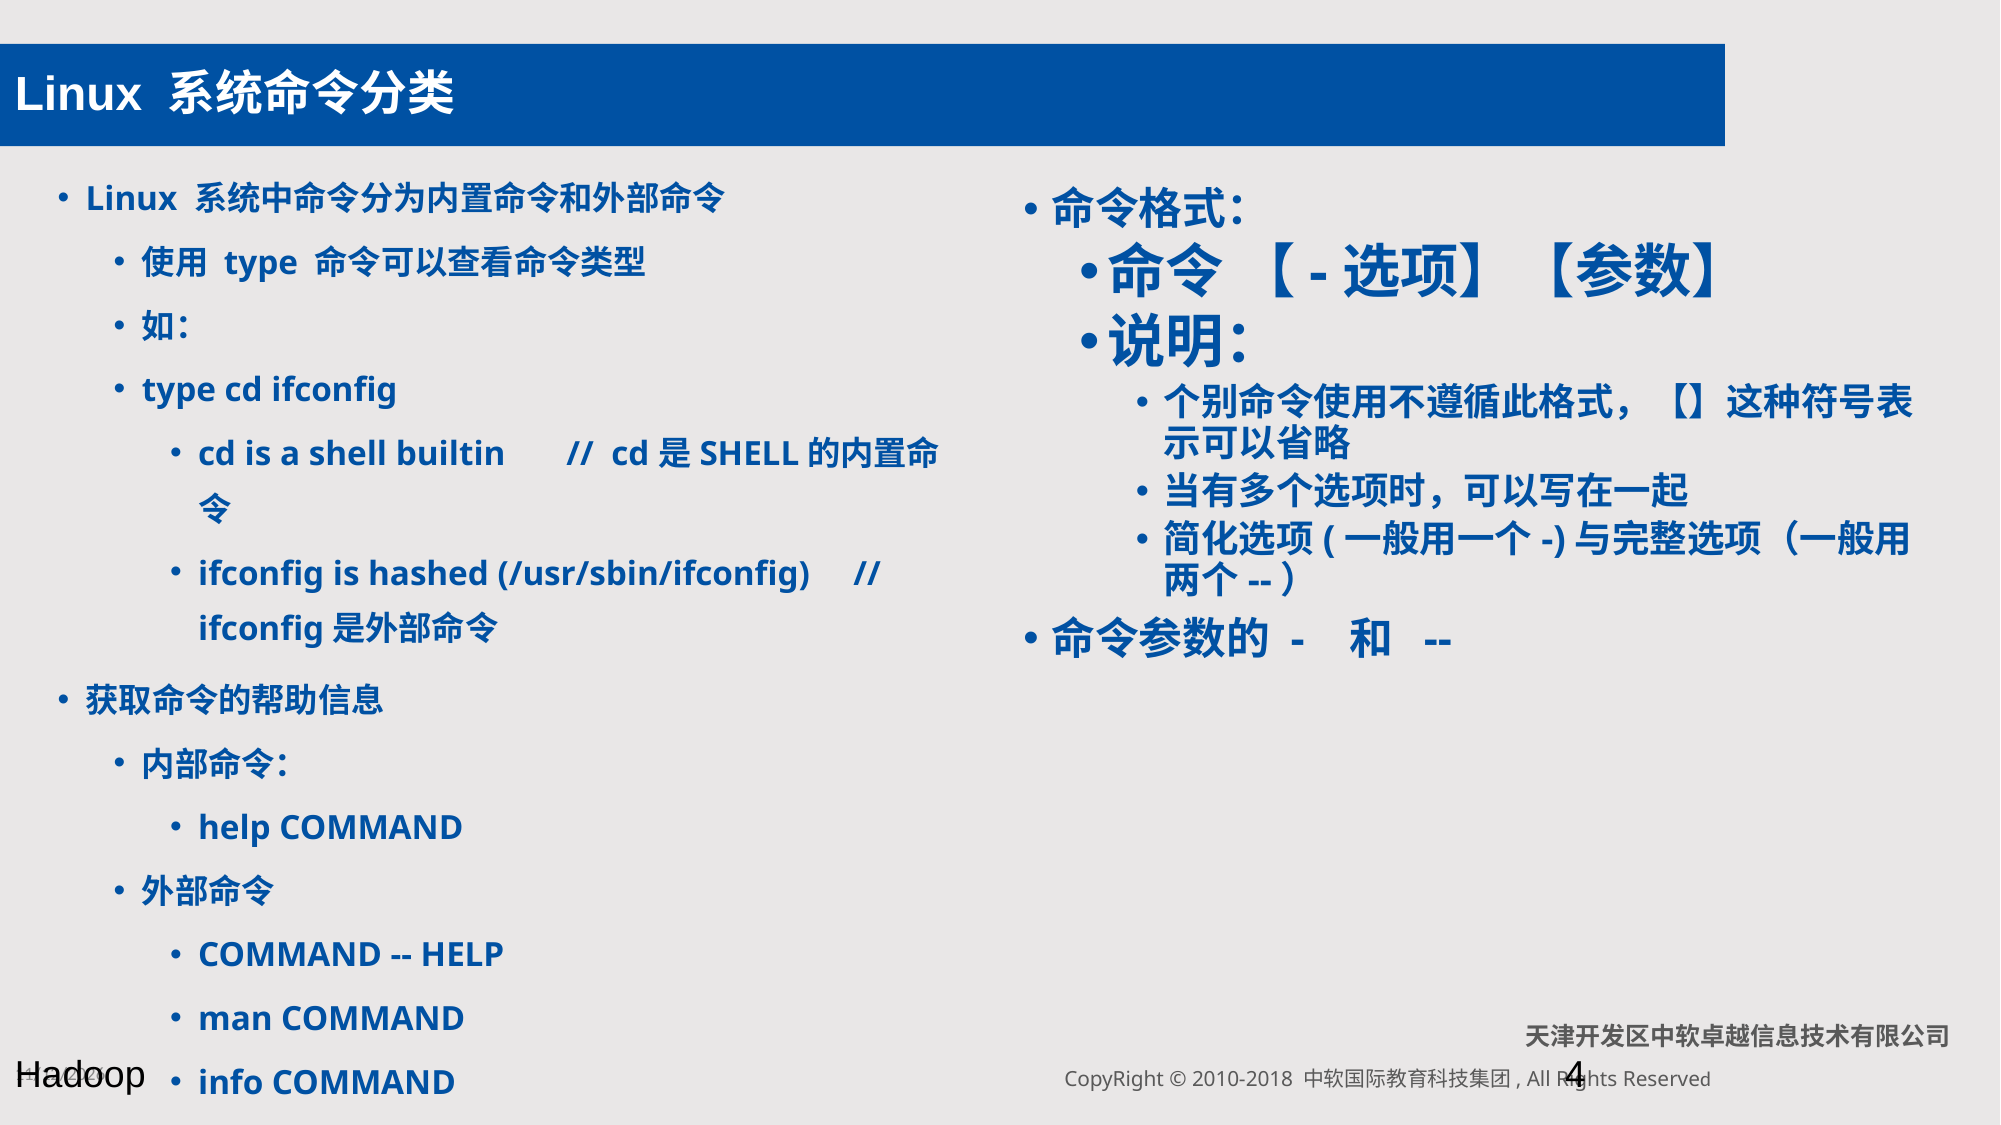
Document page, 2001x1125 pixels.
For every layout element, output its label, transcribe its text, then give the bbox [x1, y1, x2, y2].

title Linux 系统命令分类 [0, 43, 1726, 147]
list Linux 系统中命令分为内置命令和外部命令 使用 type 命令可以查看命令类型 如： type cd ifconfig cd is a shell builtin // cd是SHELL的内置命令 ifconfig is hashed (/usr/sbin/ifconfig) // ifconfig是外部命令 获取命令的帮助信息 内部命令： help COMMAND 外部命令 COMMAND -- HELP man COMMAND info COMMAND [42, 153, 974, 1100]
list 命令格式： 命令 【-选项】【参数】 说明： 个别命令使用不遵循此格式，【】这种符号表示可以省略 当有多个选项时，可以写在一起 简化选项(一般用一个-)与完整选项（一般用两个--） 命令参数的 - 和 -- [1008, 179, 1940, 1014]
footer Hadoop [0, 1042, 675, 1103]
slide_number 4 [1550, 1042, 2000, 1103]
